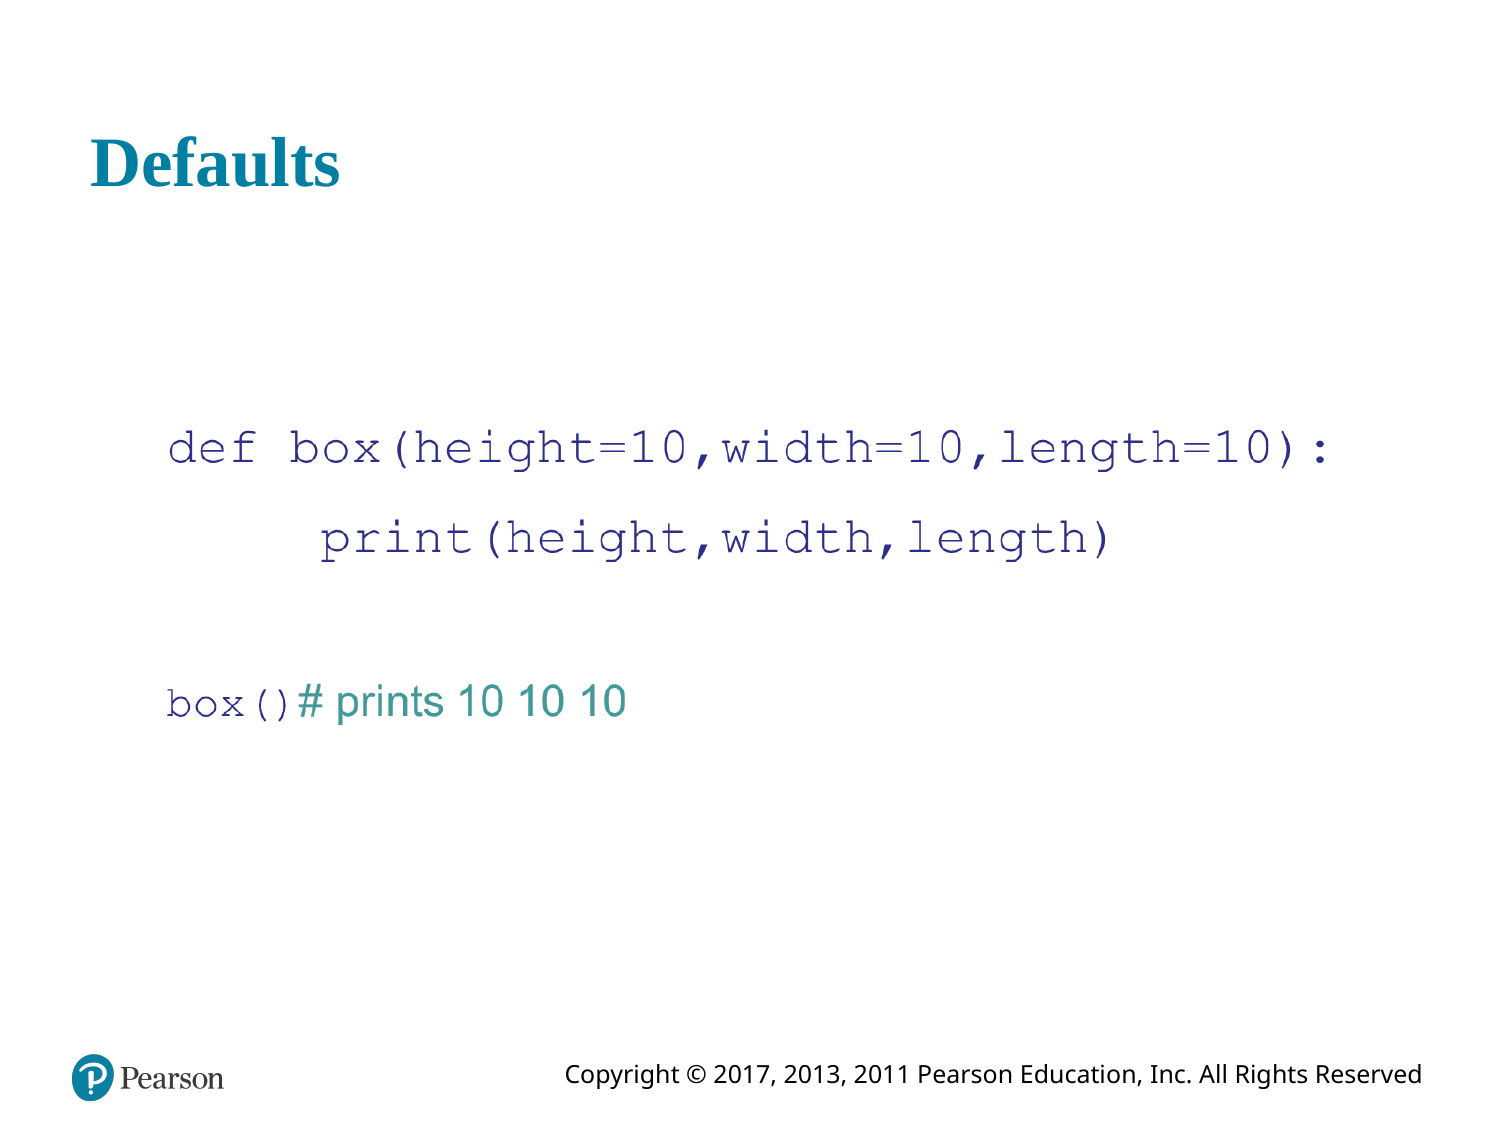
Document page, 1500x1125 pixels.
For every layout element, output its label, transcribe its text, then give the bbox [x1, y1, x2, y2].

picture [80, 1063, 106, 1088]
picture [72, 1087, 83, 1101]
title Defaults [75, 35, 1425, 216]
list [135, 399, 1365, 756]
picture [98, 1054, 224, 1101]
picture [72, 1054, 88, 1070]
